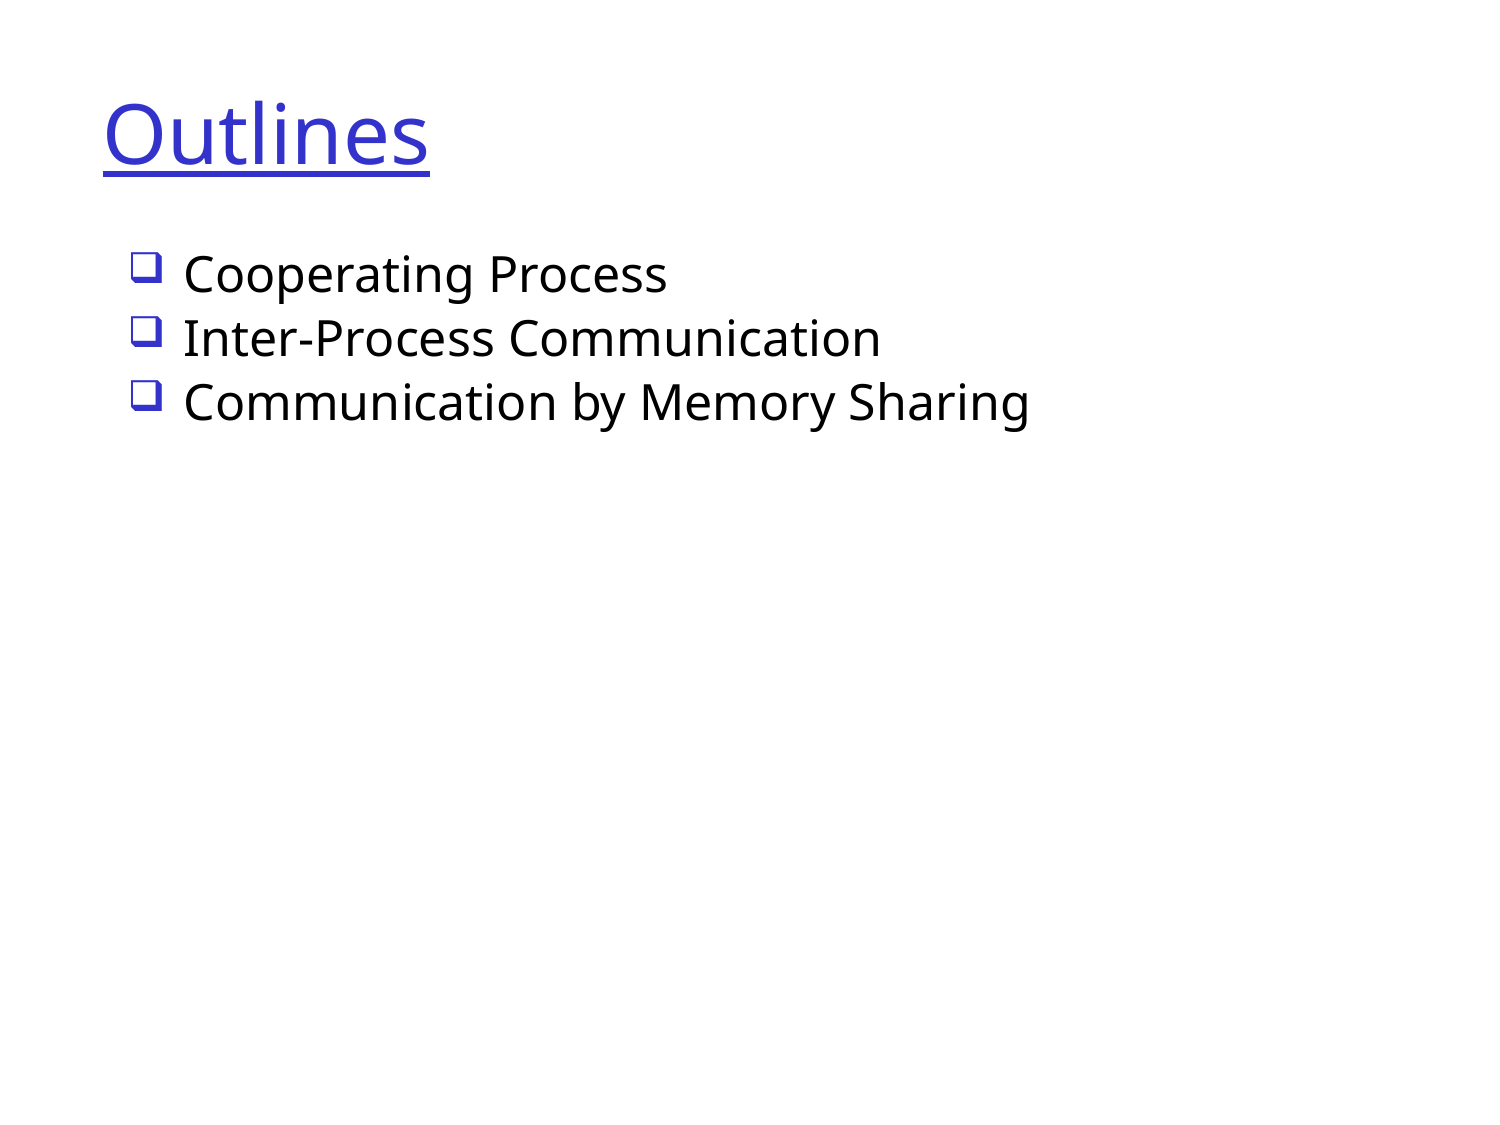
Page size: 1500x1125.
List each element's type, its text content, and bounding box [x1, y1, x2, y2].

title Outlines [87, 37, 1363, 225]
list Cooperating Process Inter-Process Communication Communication by Memory Sharing [112, 241, 1388, 1056]
